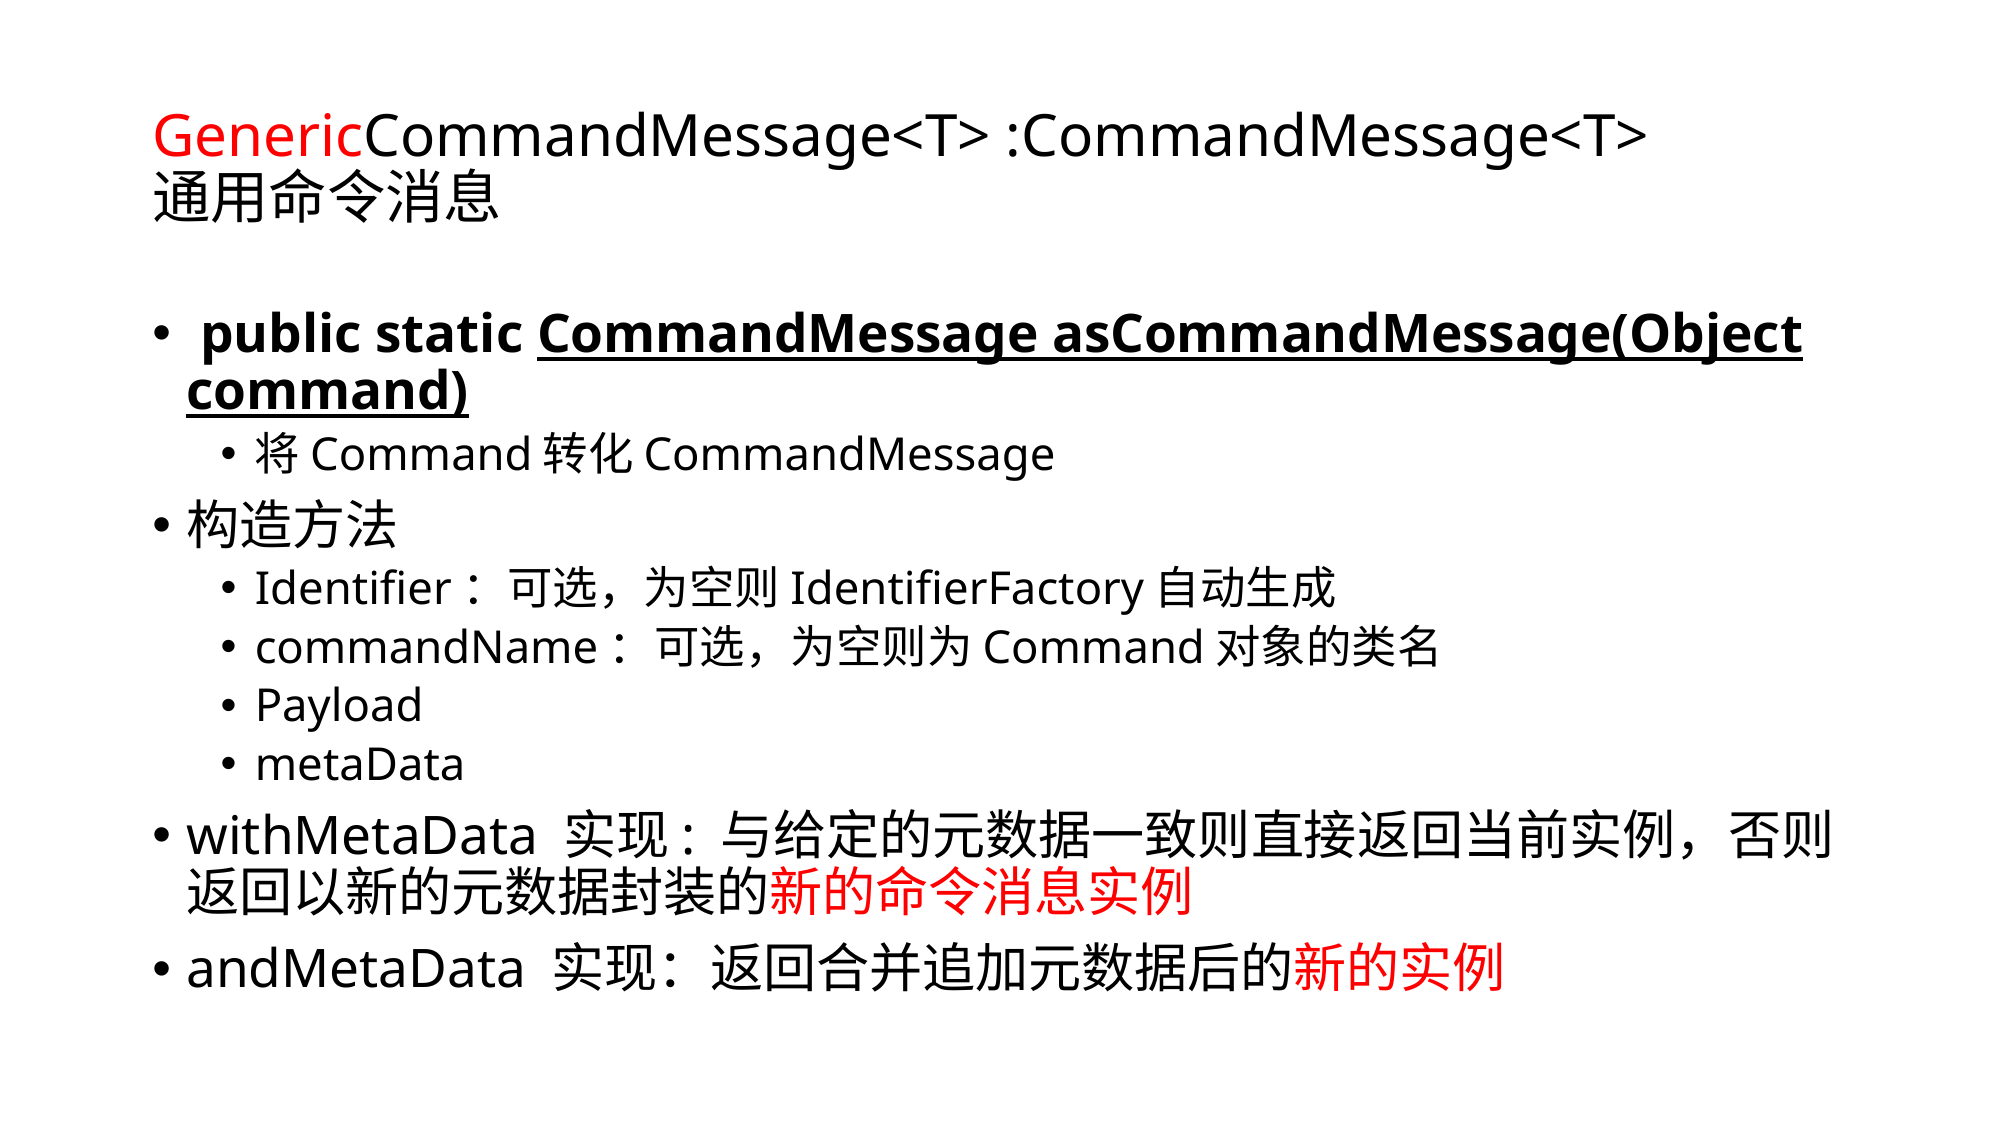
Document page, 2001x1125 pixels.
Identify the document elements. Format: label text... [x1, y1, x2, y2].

list public static CommandMessage asCommandMessage(Object command) 将Command转化CommandMessage 构造方法 Identifier：可选，为空则IdentifierFactory自动生成 commandName：可选，为空则为Command对象的类名 Payload metaData withMetaData 实现: 与给定的元数据一致则直接返回当前实例，否则返回以新的元数据封装的新的命令消息实例 andMetaData 实现：返回合并追加元数据后的新的实例 [137, 299, 1863, 1014]
title GenericCommandMessage<T> :CommandMessage<T> 通用命令消息 [137, 59, 1863, 278]
